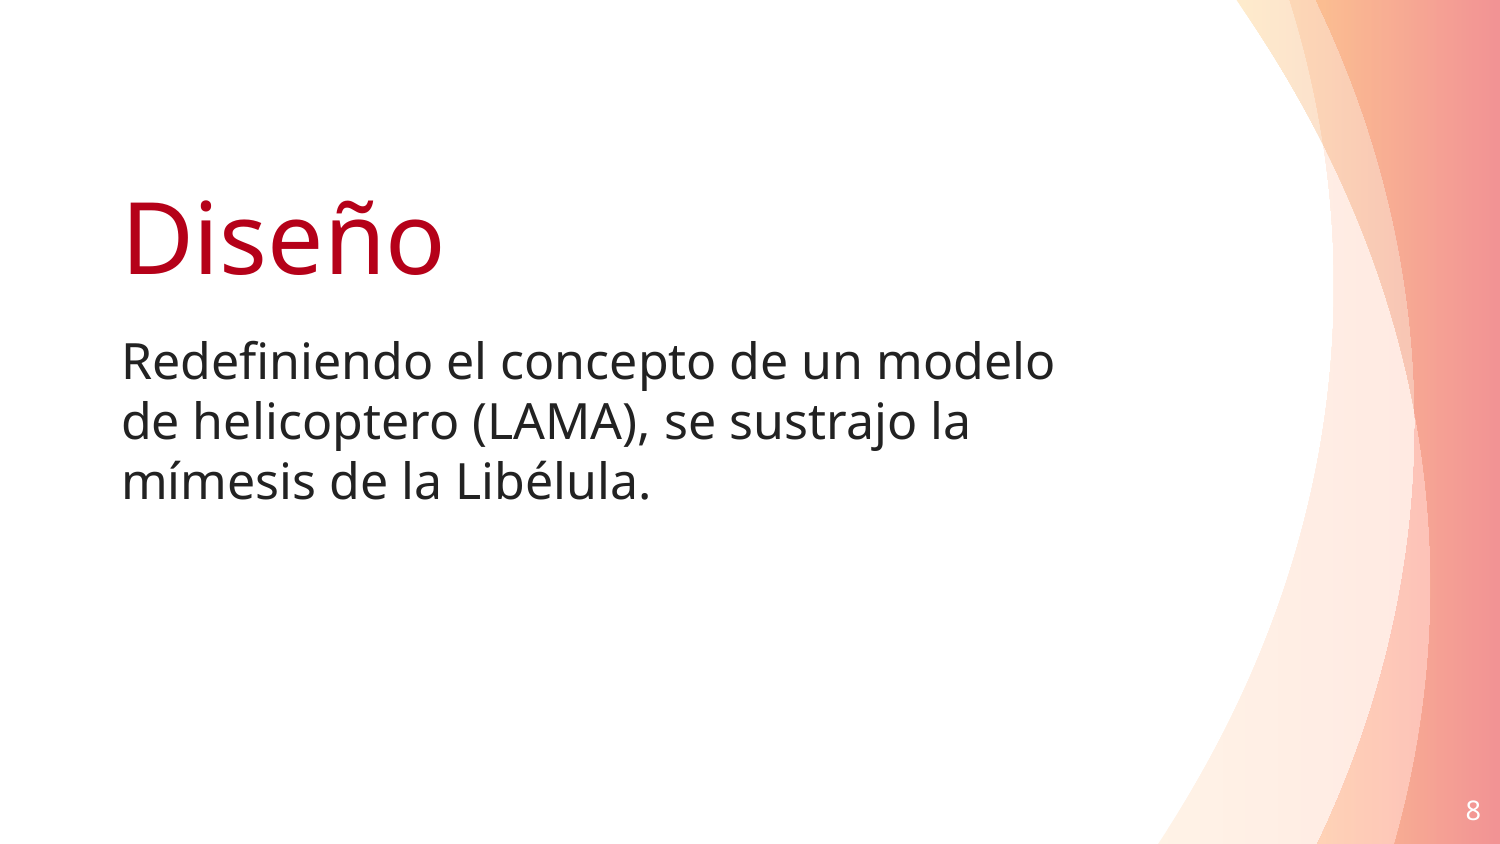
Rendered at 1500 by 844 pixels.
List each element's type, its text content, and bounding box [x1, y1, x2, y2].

list Redefiniendo el concepto de un modelo de helicoptero (LAMA), se sustrajo la mímesis de la Libélula. [121, 329, 1099, 711]
title Diseño [121, 172, 665, 295]
slide_number 8 [1391, 779, 1482, 844]
